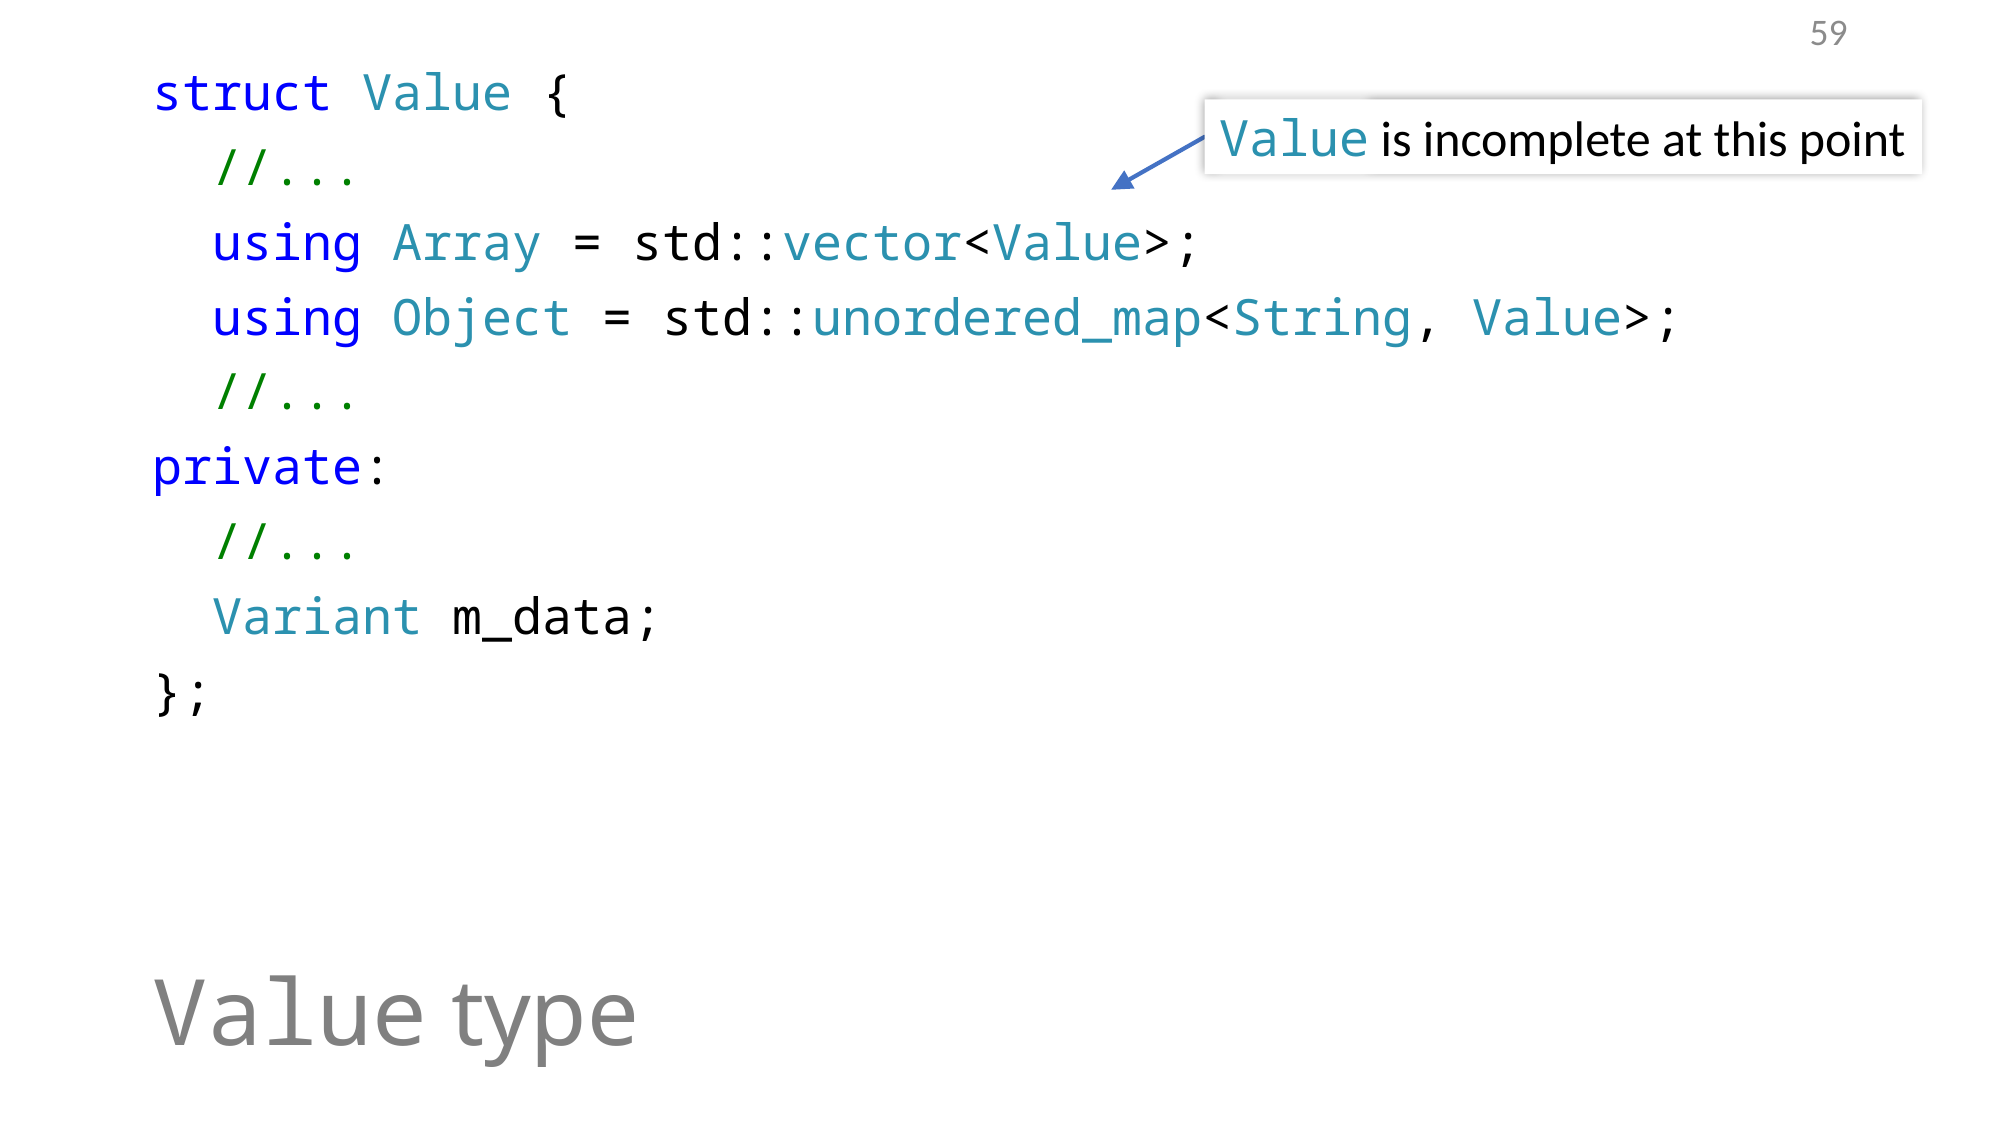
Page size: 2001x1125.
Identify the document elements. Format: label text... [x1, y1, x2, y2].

title Value type [137, 908, 1863, 1125]
slide_number 59 [1412, 0, 1863, 60]
text_box Value is incomplete at this point [1204, 99, 1923, 175]
list struct Value { //... using Array = std::vector<Value>; using Object = std::unordered_map<String, Value>; //... private: //... Variant m_data; }; [137, 59, 1863, 908]
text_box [1111, 137, 1205, 190]
